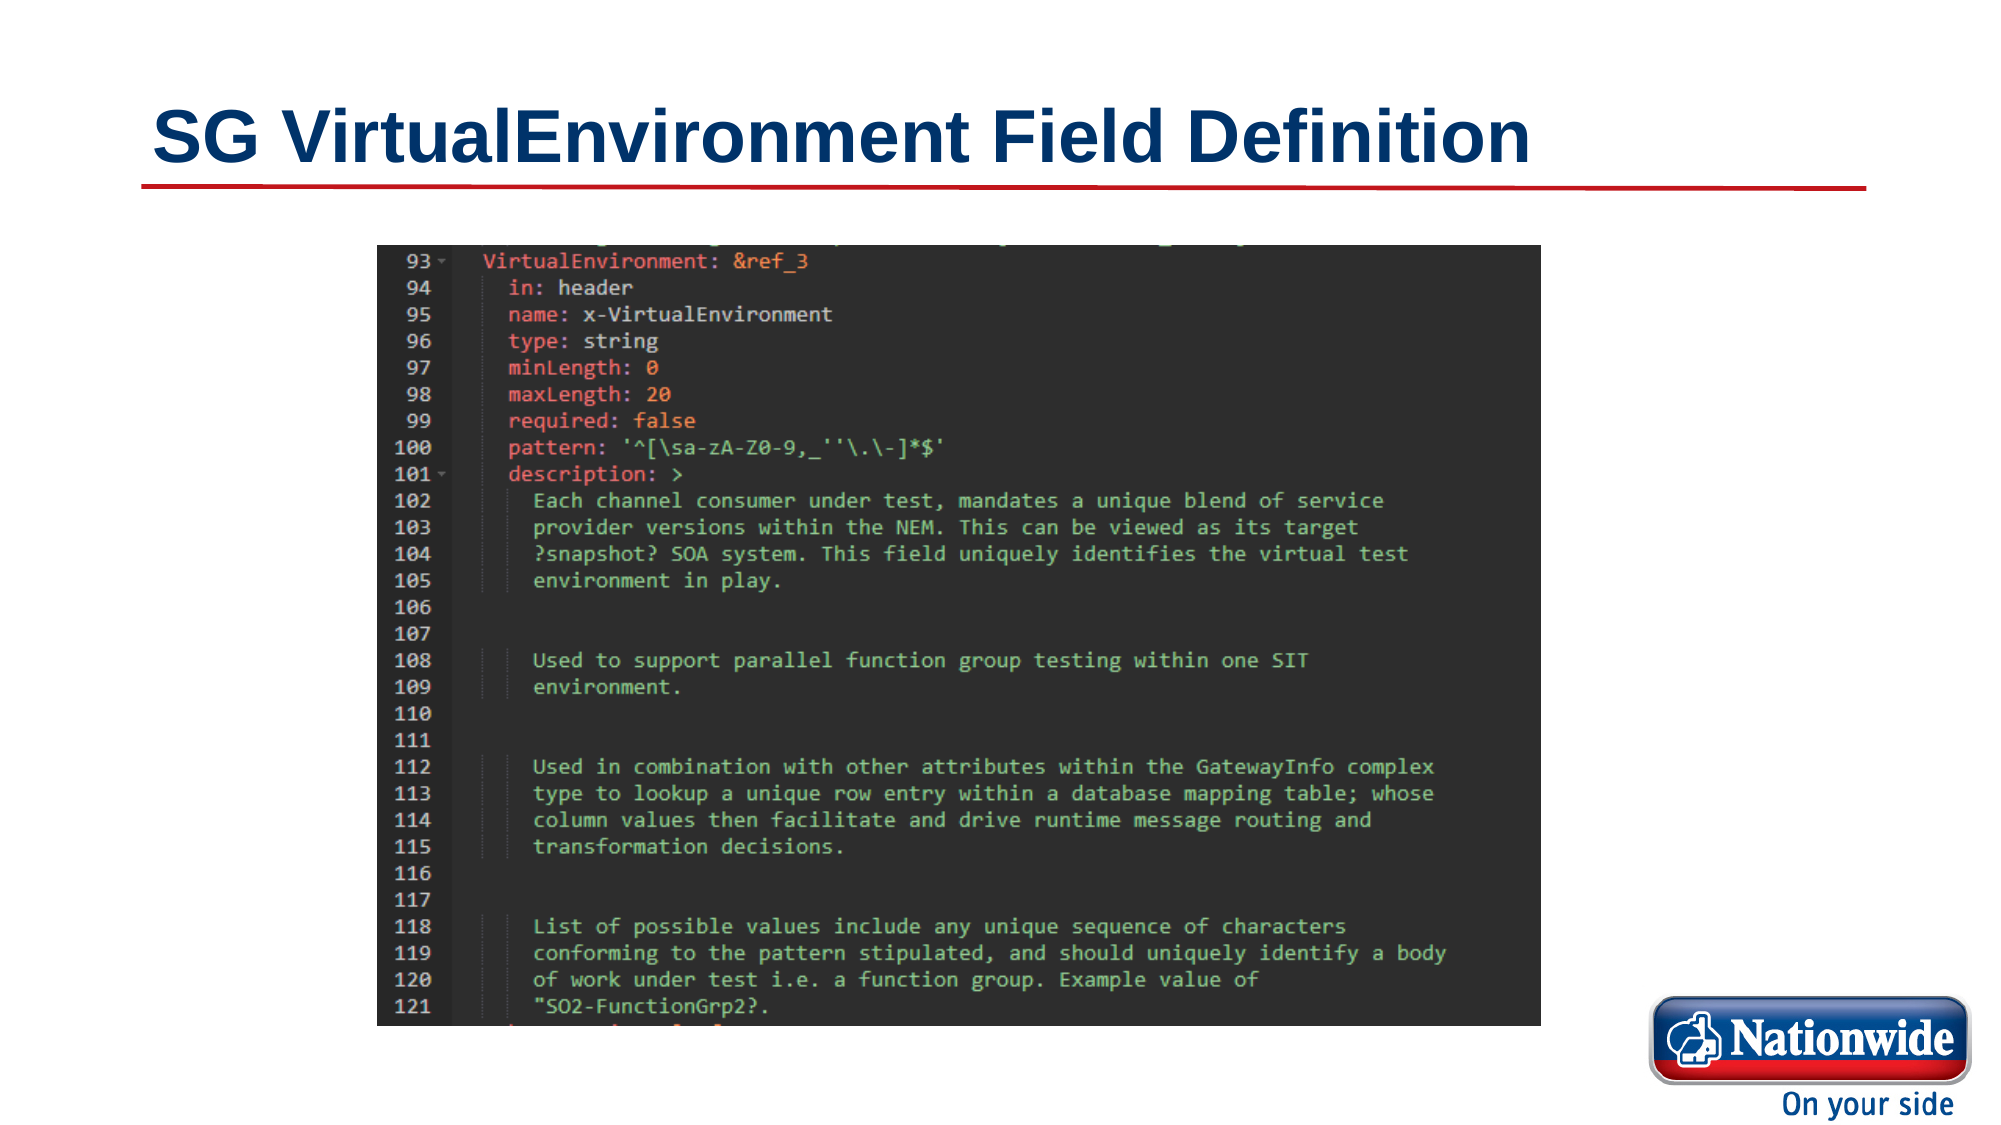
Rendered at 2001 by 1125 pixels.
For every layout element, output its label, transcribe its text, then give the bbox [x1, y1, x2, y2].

picture [377, 245, 1541, 1026]
picture [1642, 984, 1977, 1125]
title SG VirtualEnvironment Field Definition [137, 74, 1863, 202]
